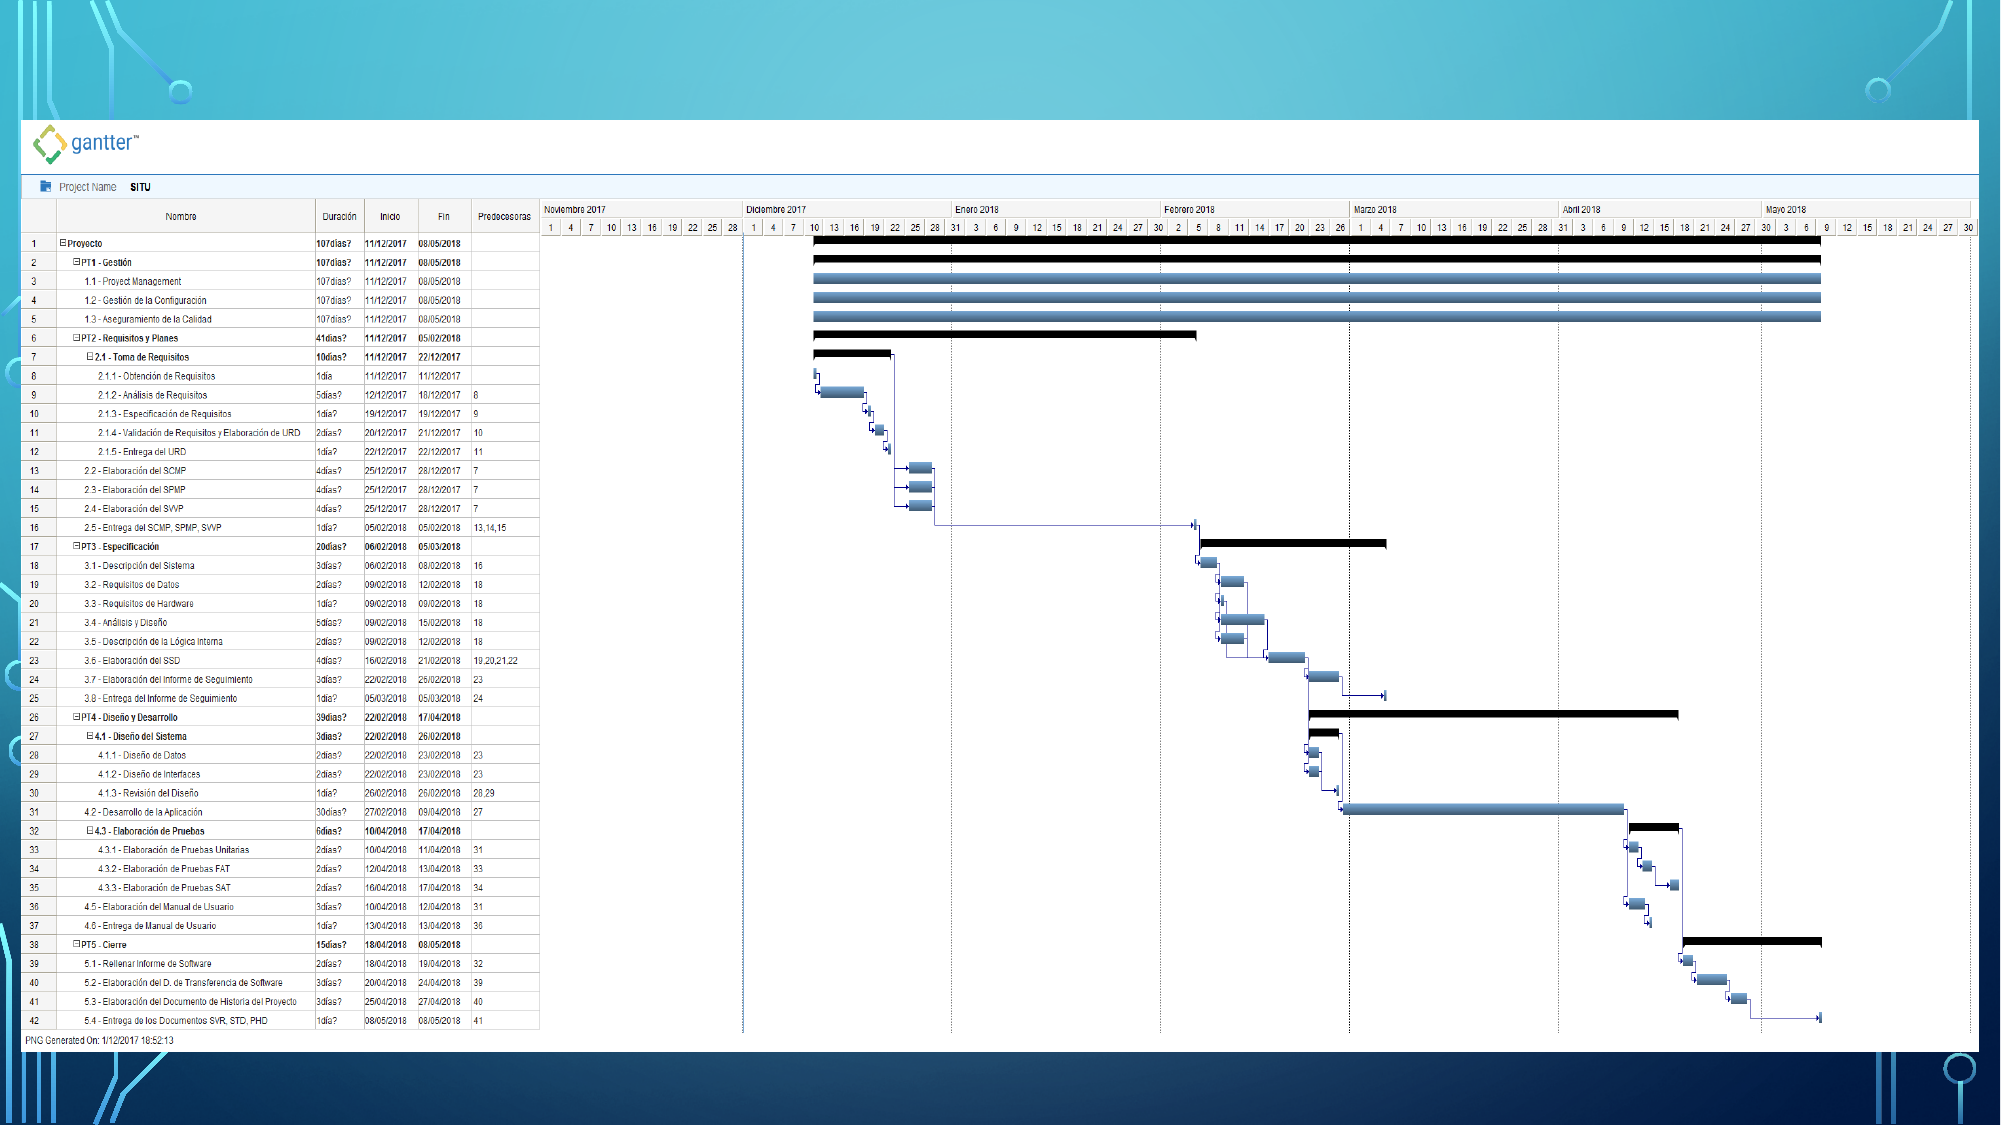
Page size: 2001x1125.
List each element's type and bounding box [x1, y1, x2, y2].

picture [21, 120, 1979, 1052]
